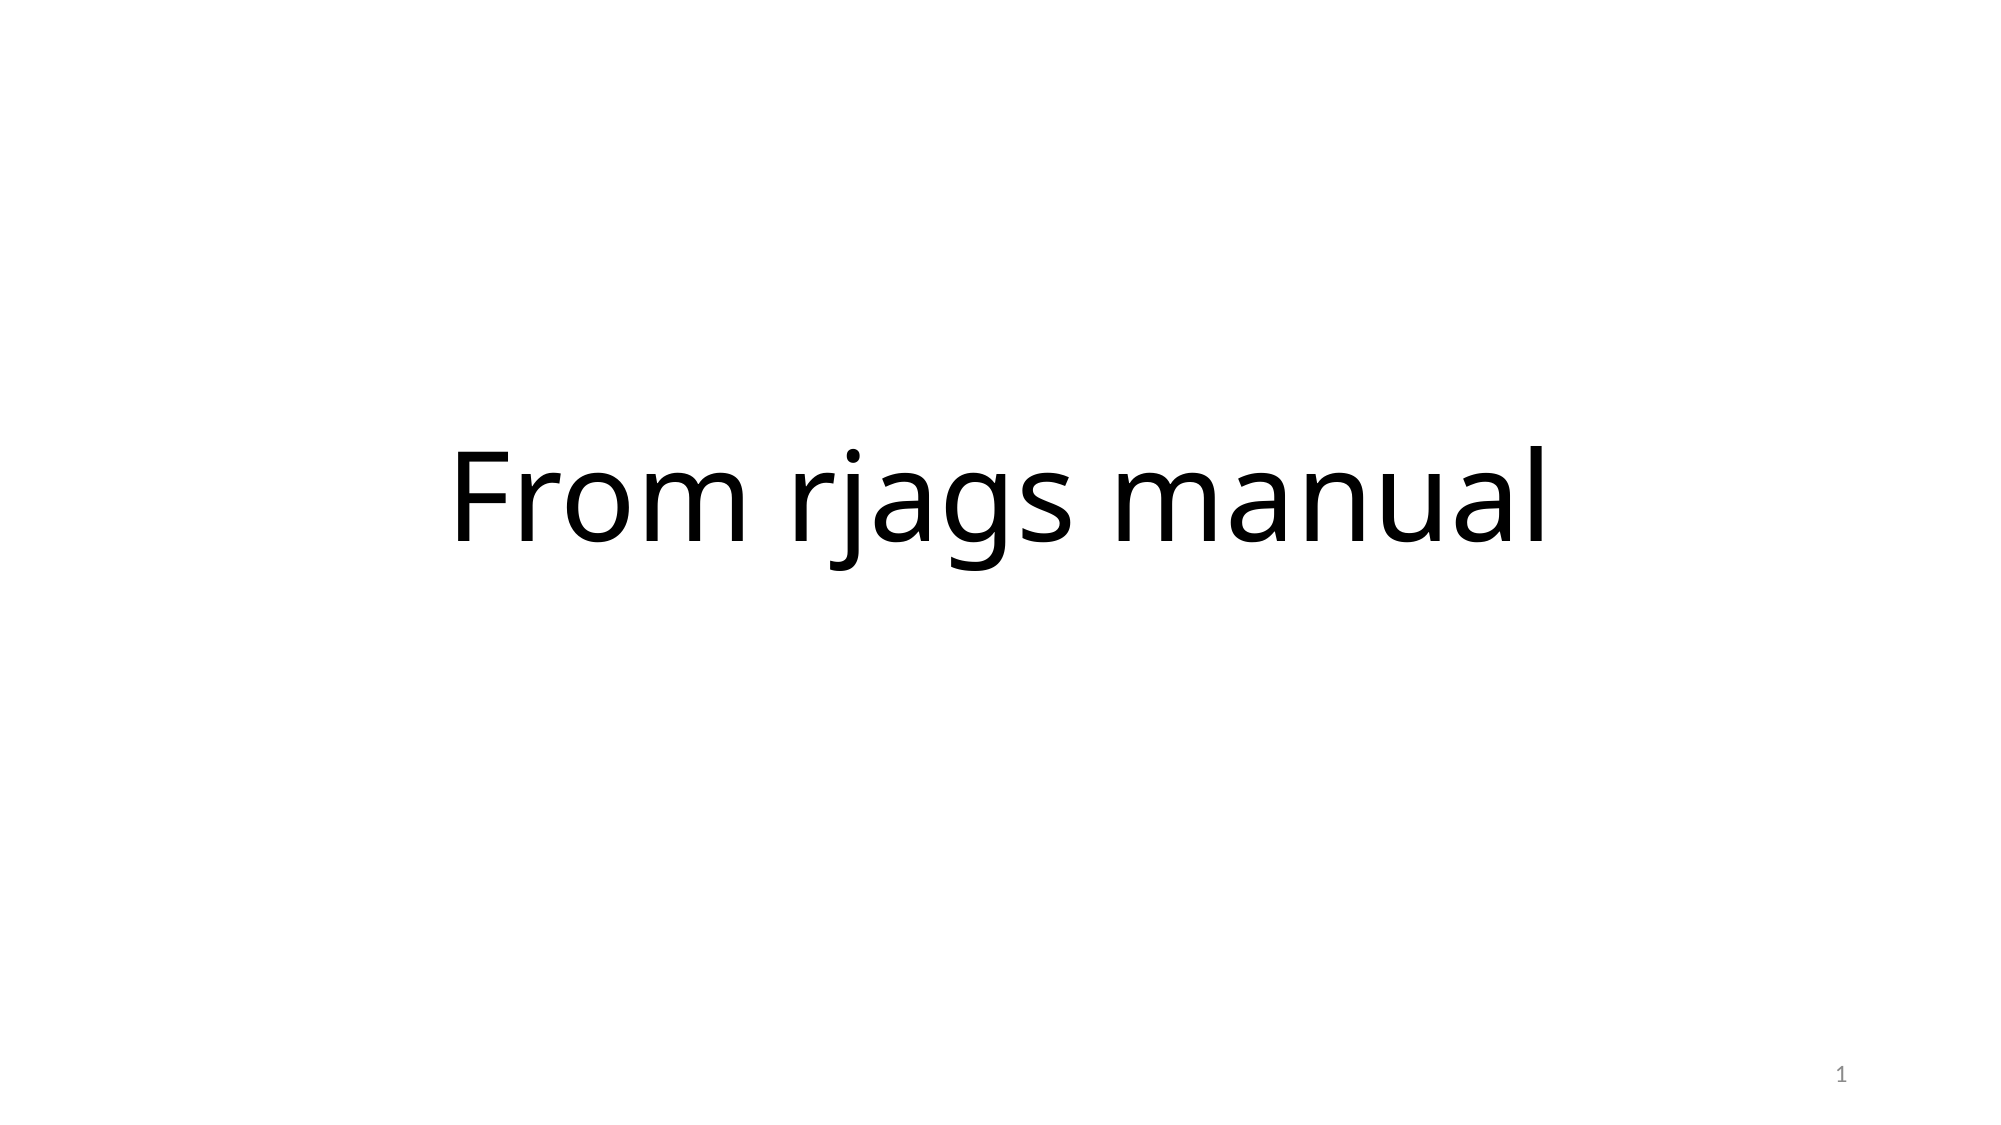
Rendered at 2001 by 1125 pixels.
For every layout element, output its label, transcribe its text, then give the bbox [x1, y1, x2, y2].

title From rjags manual [249, 184, 1750, 576]
slide_number 1 [1412, 1042, 1863, 1103]
